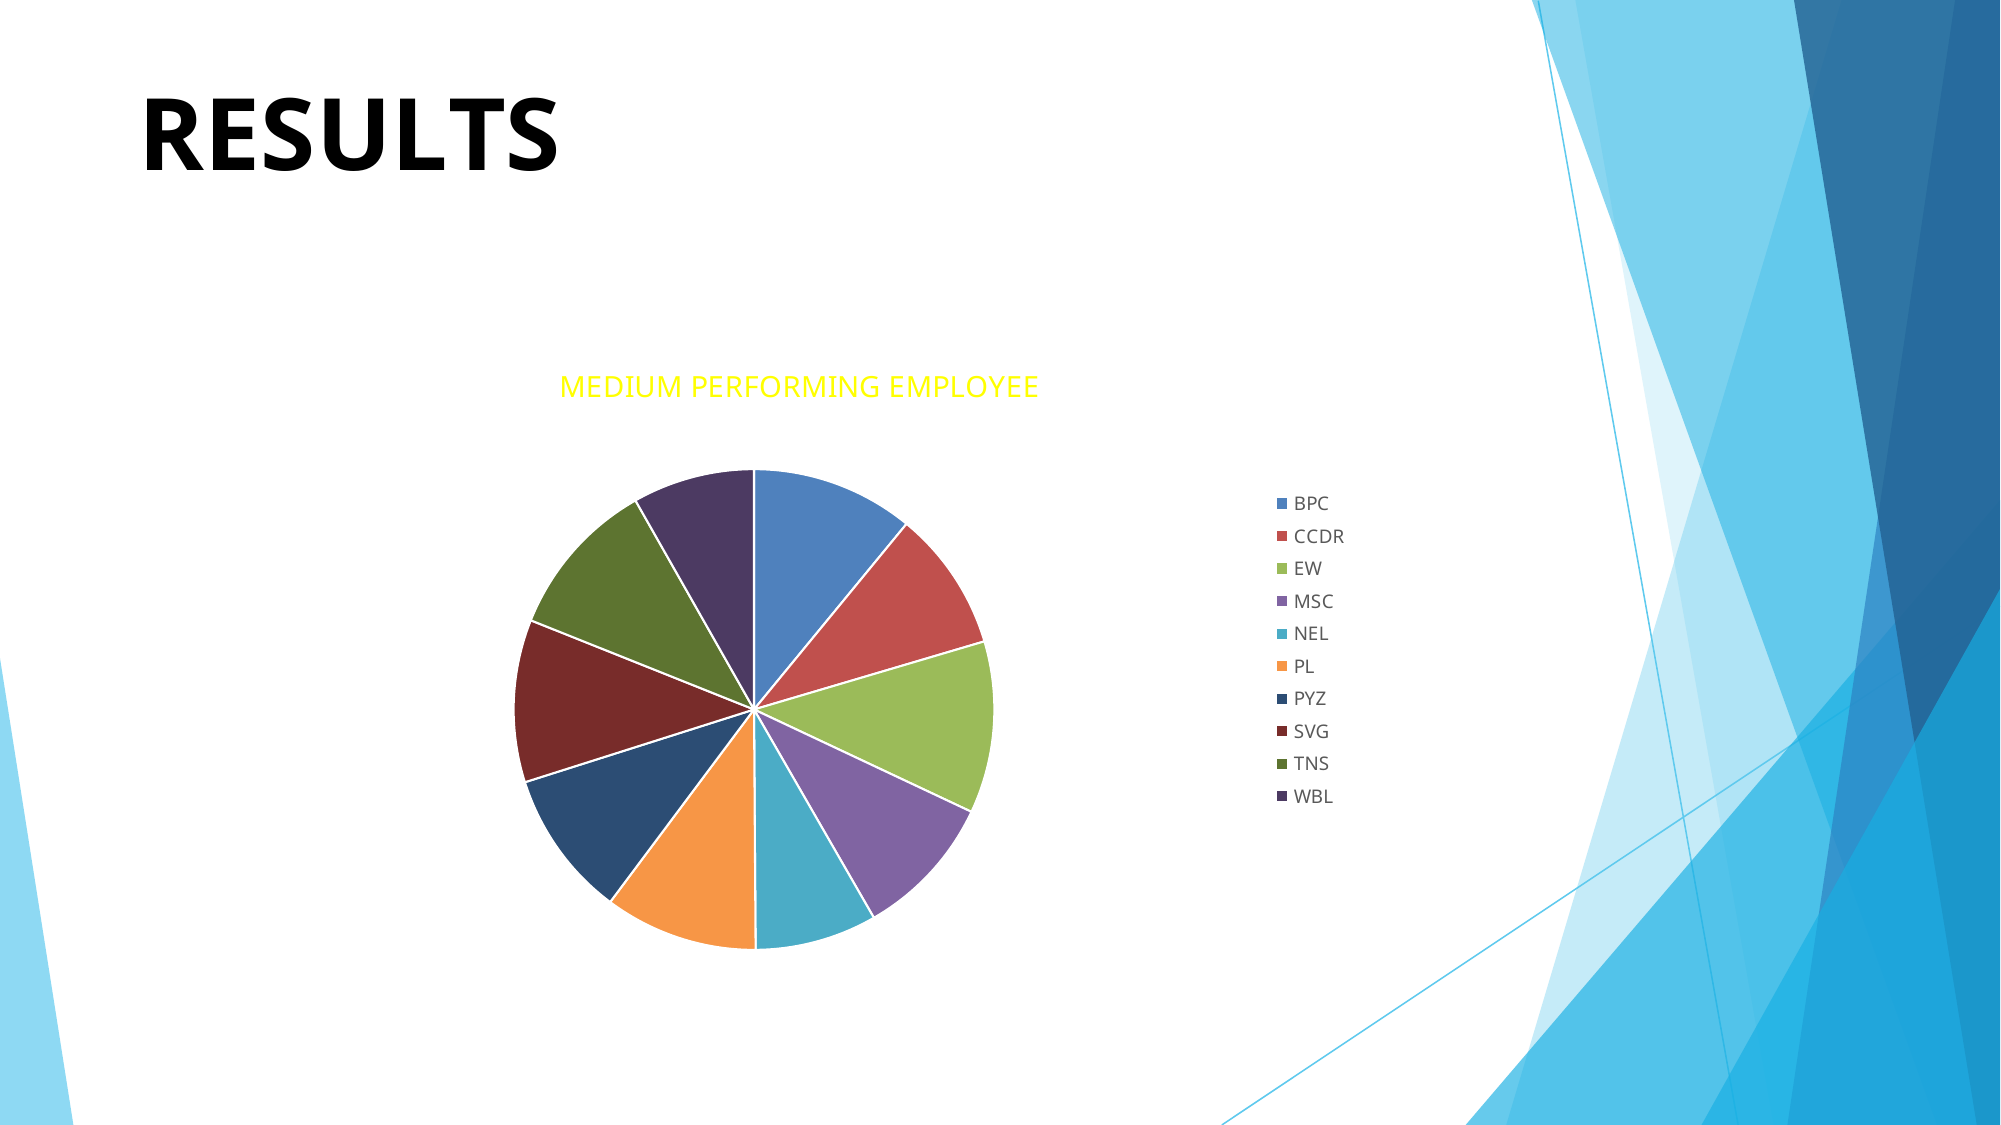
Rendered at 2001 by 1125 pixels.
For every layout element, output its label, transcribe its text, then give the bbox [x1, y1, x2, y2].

title RESULTS [123, 62, 751, 189]
chart [237, 337, 1363, 963]
